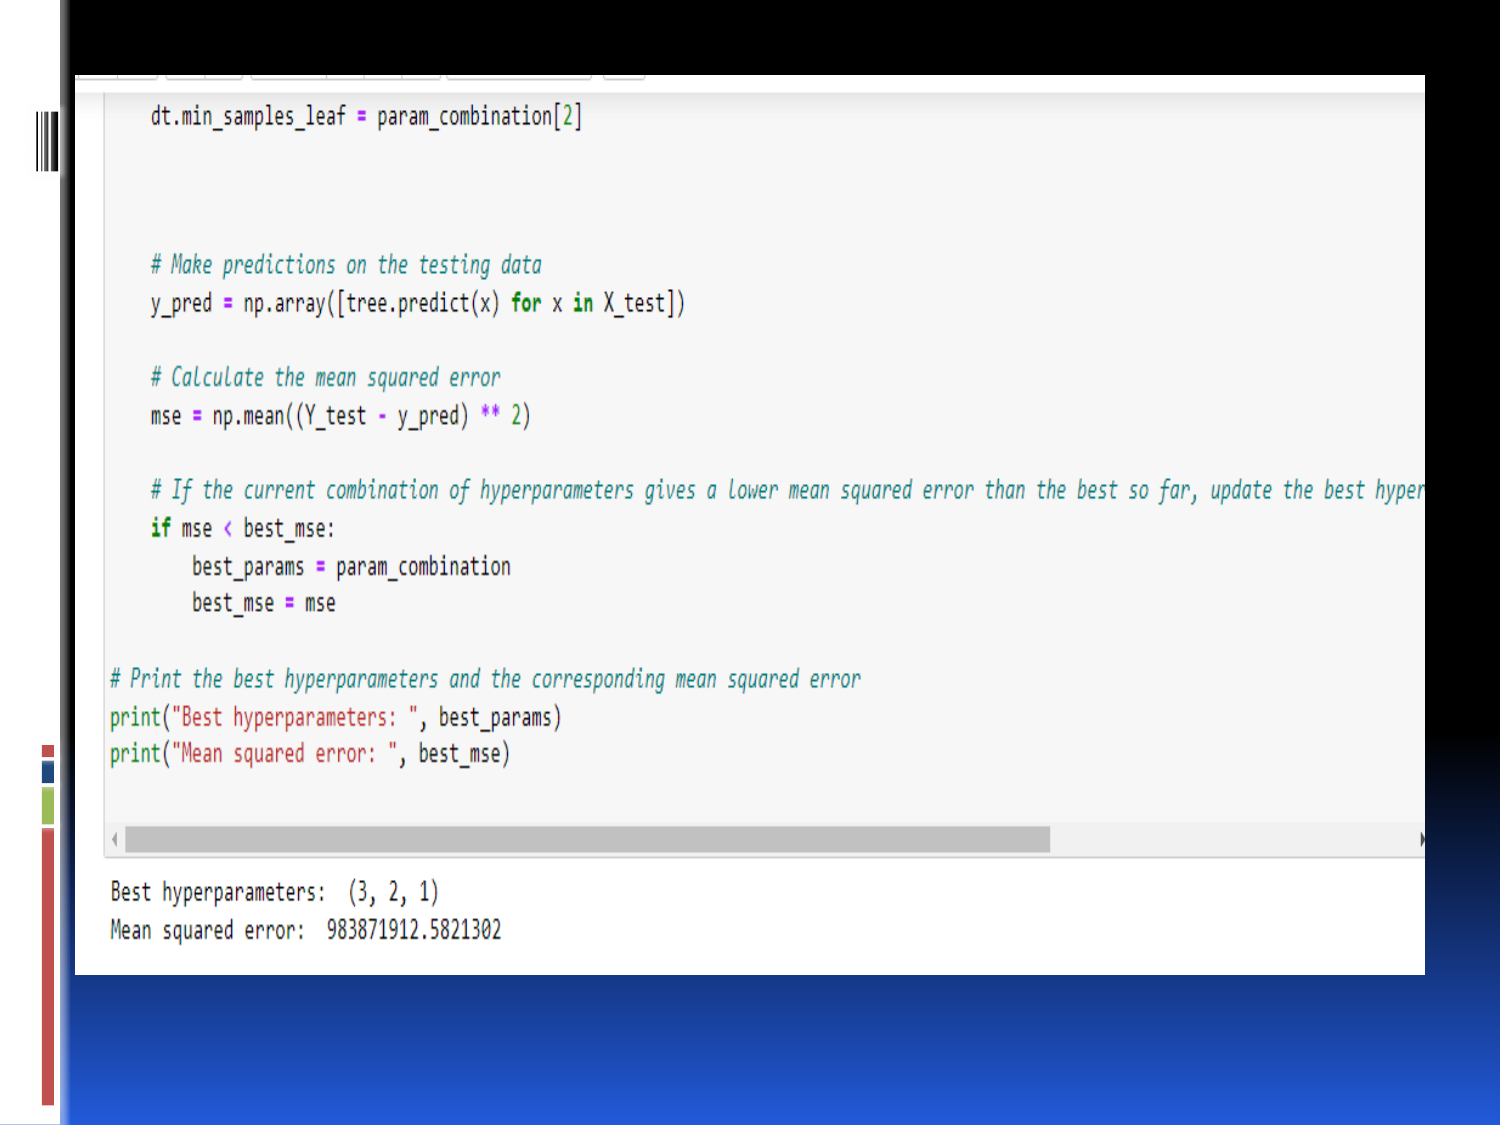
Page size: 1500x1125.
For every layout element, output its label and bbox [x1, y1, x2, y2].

picture [74, 74, 1426, 976]
